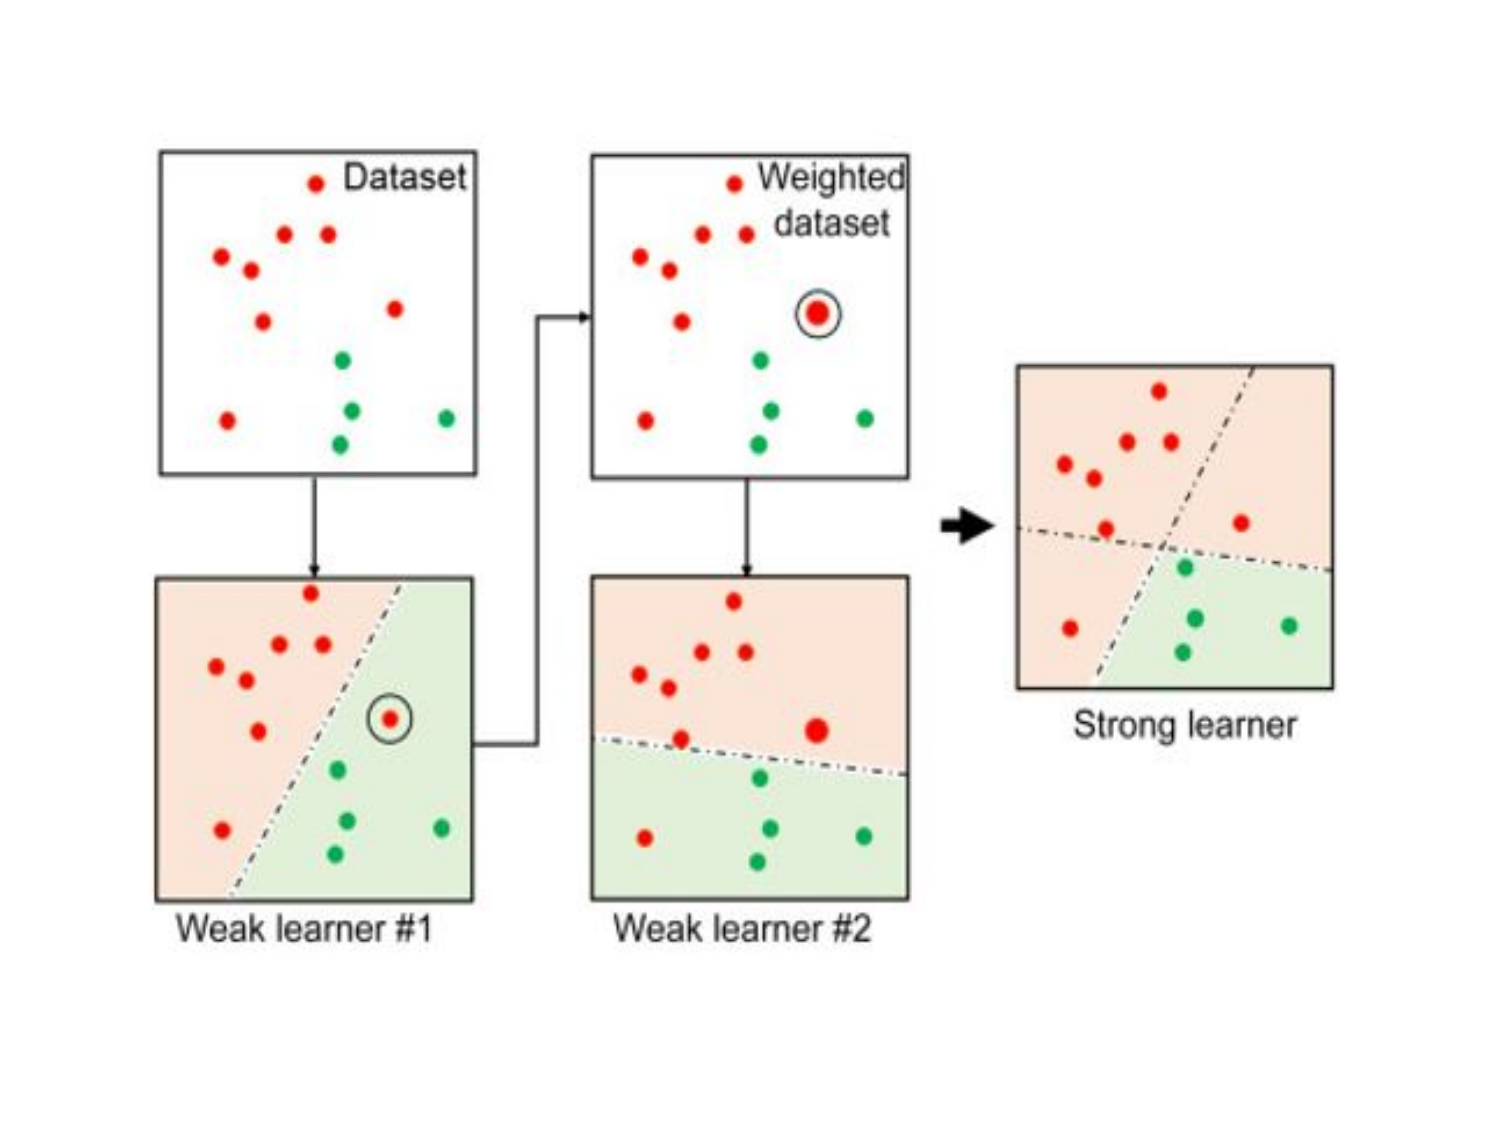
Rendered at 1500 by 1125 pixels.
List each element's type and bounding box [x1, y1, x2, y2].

picture [76, 113, 1389, 1024]
